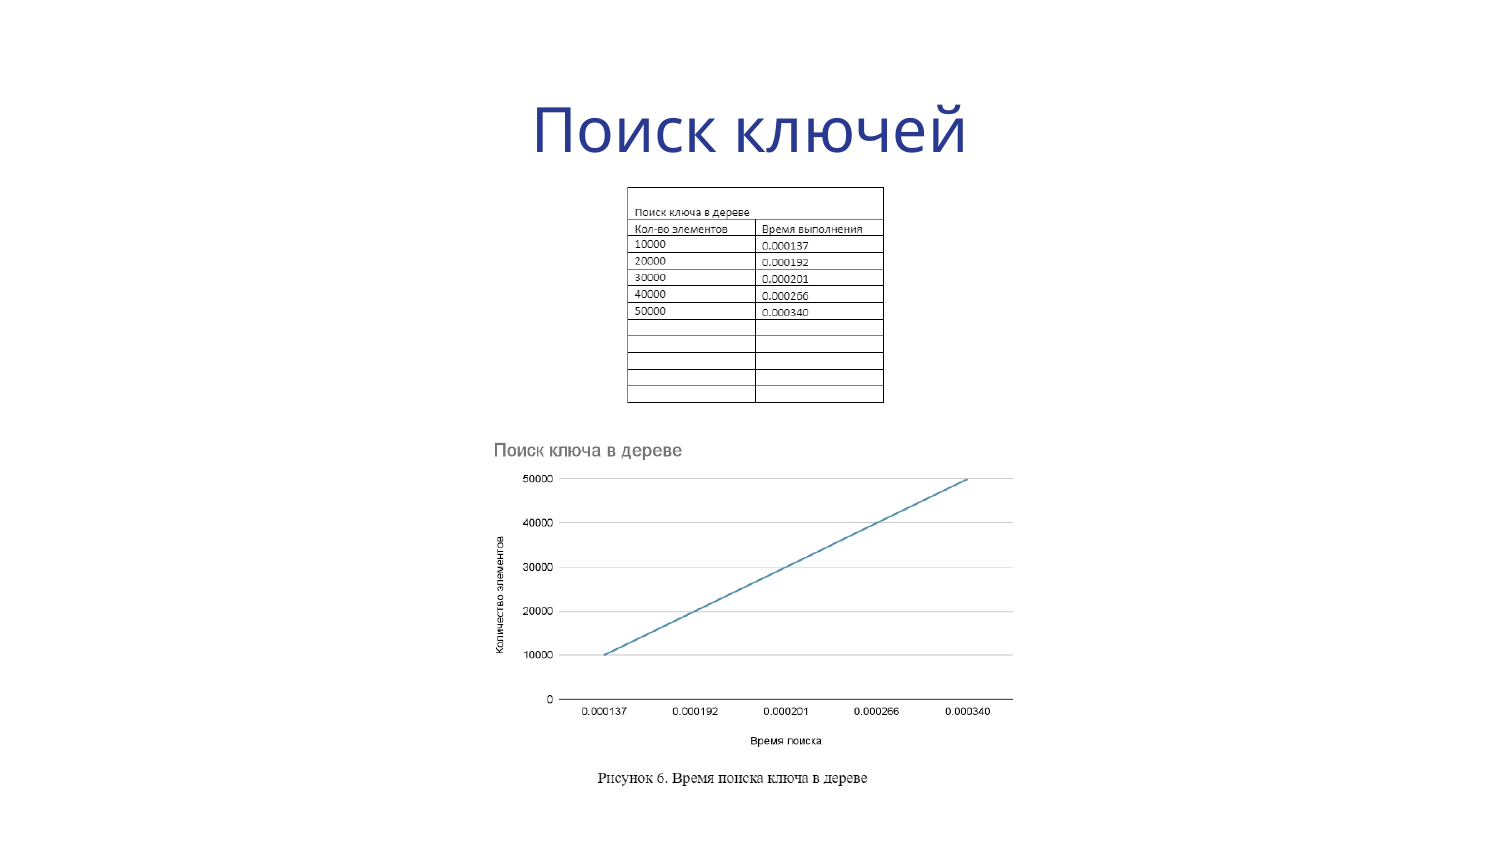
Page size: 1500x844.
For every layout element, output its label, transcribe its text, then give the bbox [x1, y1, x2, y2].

picture [446, 174, 1053, 794]
title Поиск ключей [51, 75, 1449, 175]
